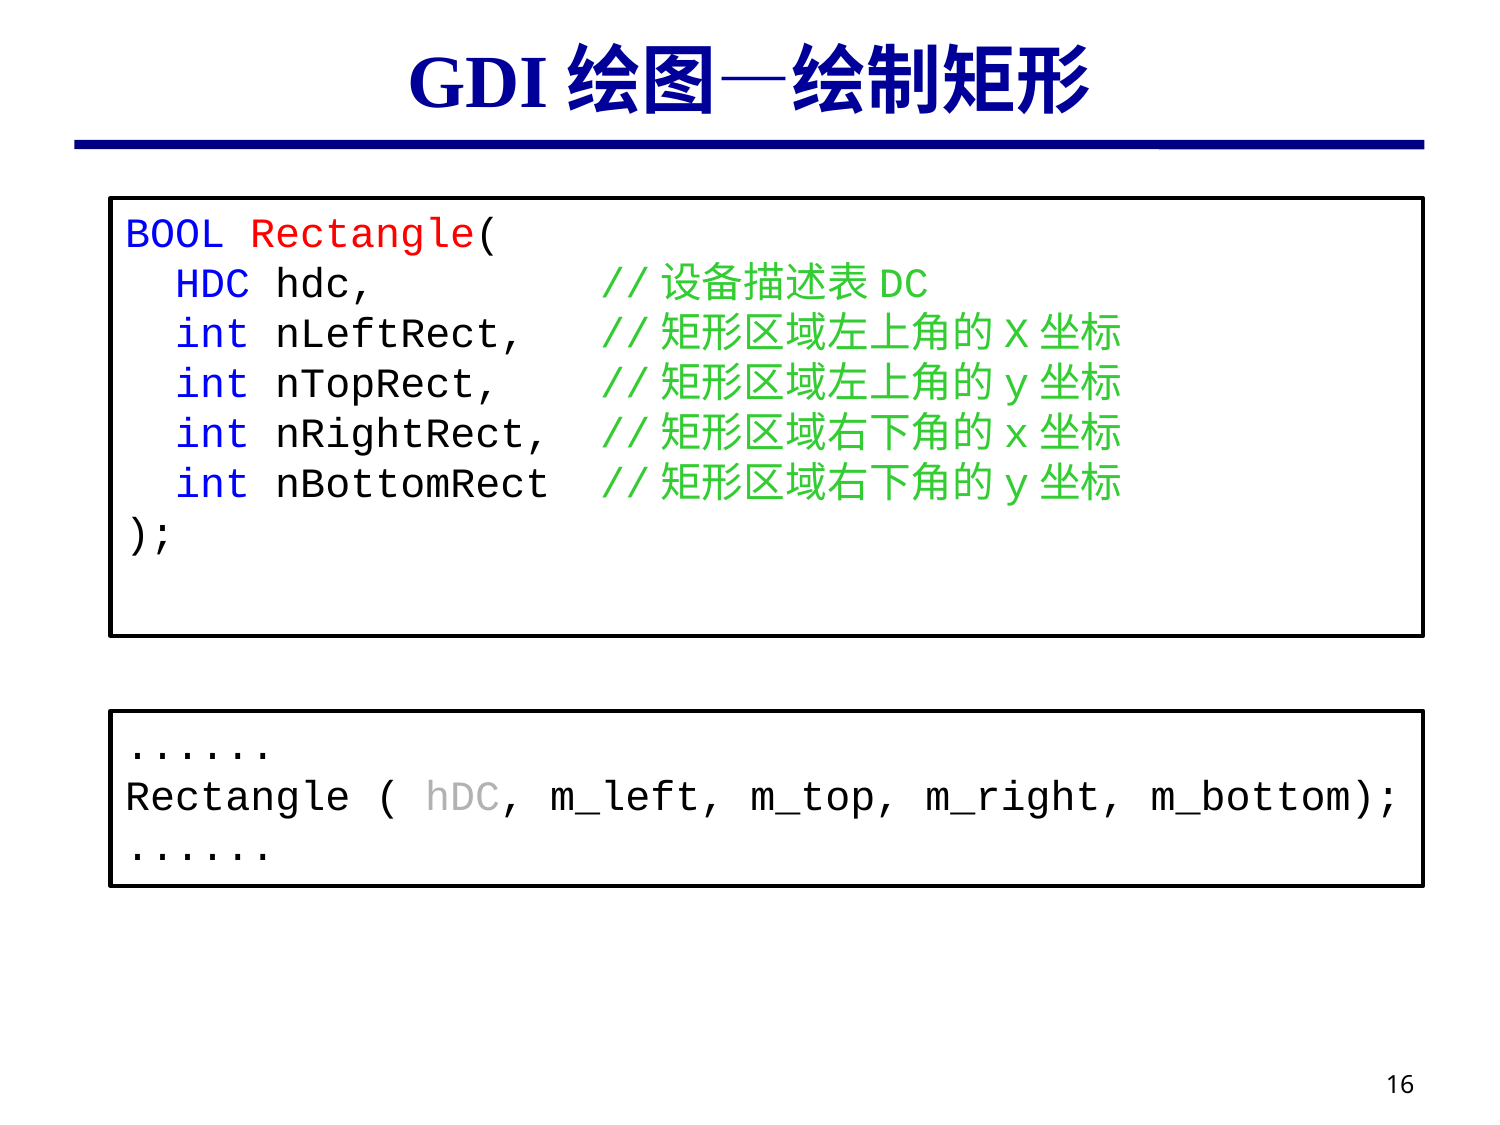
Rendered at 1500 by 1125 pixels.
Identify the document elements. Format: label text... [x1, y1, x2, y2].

text_box BOOL Rectangle( HDC hdc, //设备描述表DC int nLeftRect, //矩形区域左上角的X坐标 int nTopRect, //矩形区域左上角的y坐标 int nRightRect, //矩形区域右下角的x坐标 int nBottomRect //矩形区域右下角的y坐标 ); [108, 196, 1425, 638]
text_box ...... Rectangle ( hDC, m_left, m_top, m_right, m_bottom); ...... [108, 709, 1425, 888]
title GDI绘图—绘制矩形 [111, 12, 1387, 143]
